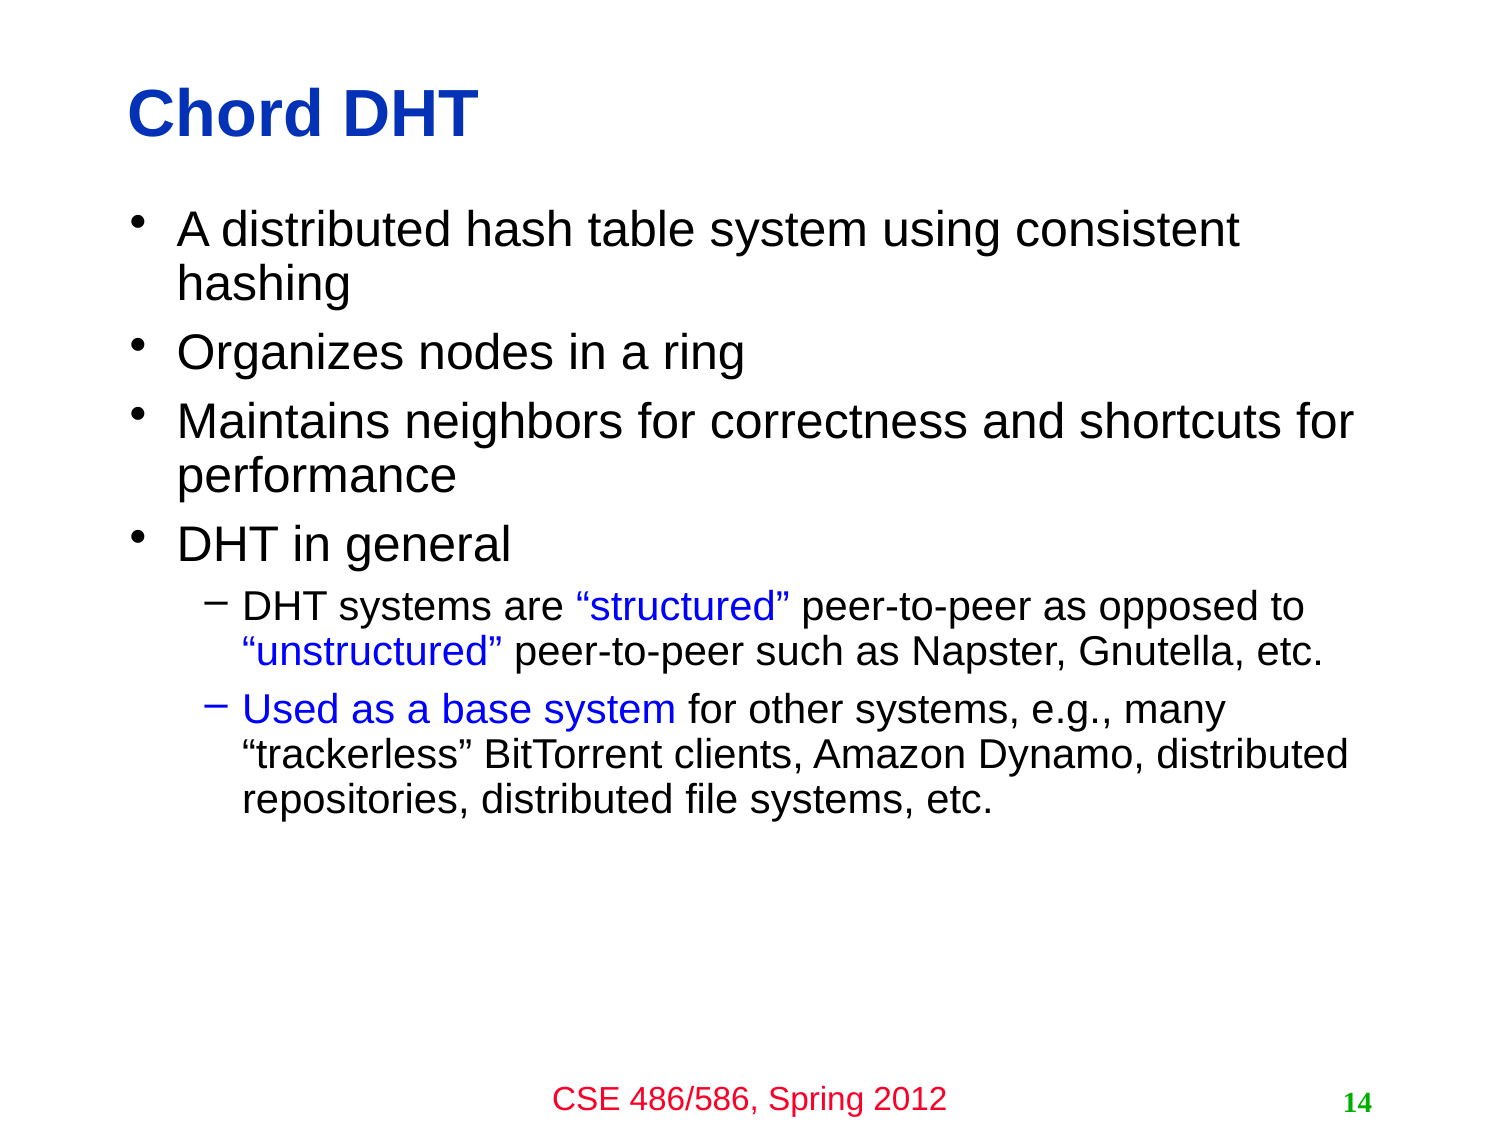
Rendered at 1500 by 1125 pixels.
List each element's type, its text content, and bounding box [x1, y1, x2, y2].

slide_number 14 [1074, 1076, 1388, 1125]
list A distributed hash table system using consistent hashing Organizes nodes in a ring Maintains neighbors for correctness and shortcuts for performance DHT in general DHT systems are “structured” peer-to-peer as opposed to “unstructured” peer-to-peer such as Napster, Gnutella, etc. Used as a base system for other systems, e.g., many “trackerless” BitTorrent clients, Amazon Dynamo, distributed repositories, distributed file systems, etc. [114, 195, 1376, 1005]
title Chord DHT [112, 53, 1310, 176]
